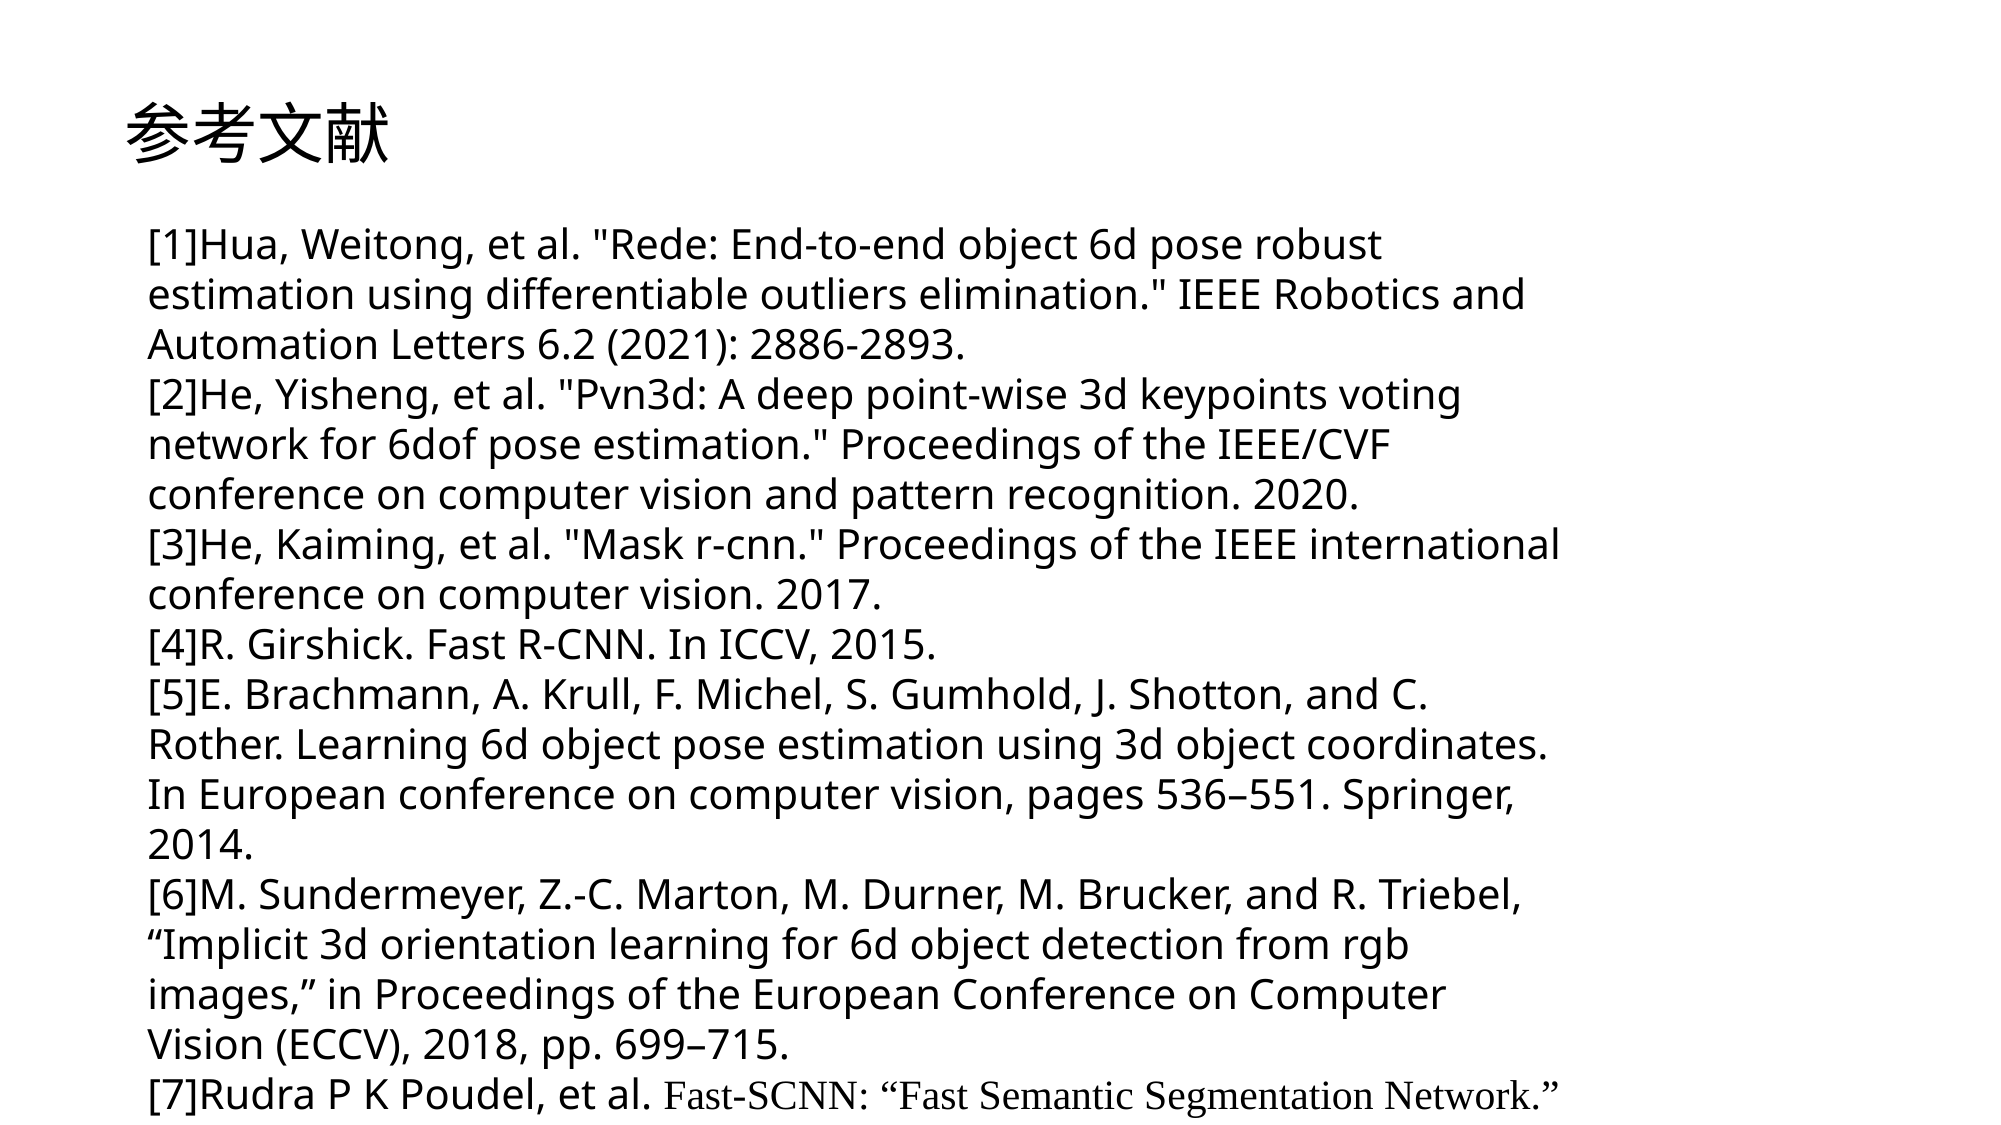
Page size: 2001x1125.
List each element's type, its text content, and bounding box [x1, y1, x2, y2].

text_box [1]Hua, Weitong, et al. "Rede: End-to-end object 6d pose robust estimation using differentiable outliers elimination." IEEE Robotics and Automation Letters 6.2 (2021): 2886-2893. [2]He, Yisheng, et al. "Pvn3d: A deep point-wise 3d keypoints voting network for 6dof pose estimation." Proceedings of the IEEE/CVF conference on computer vision and pattern recognition. 2020. [3]He, Kaiming, et al. "Mask r-cnn." Proceedings of the IEEE international conference on computer vision. 2017. [4]R. Girshick. Fast R-CNN. In ICCV, 2015. [5]E. Brachmann, A. Krull, F. Michel, S. Gumhold, J. Shotton, and C. Rother. Learning 6d object pose estimation using 3d object coordinates. In European conference on computer vision, pages 536–551. Springer, 2014. [6]M. Sundermeyer, Z.-C. Marton, M. Durner, M. Brucker, and R. Triebel, “Implicit 3d orientation learning for 6d object detection from rgb images,” in Proceedings of the European Conference on Computer Vision (ECCV), 2018, pp. 699–715. [7]Rudra P K Poudel, et al. Fast-SCNN: “Fast Semantic Segmentation Network.” In BMVC, 2019. [132, 210, 1583, 1125]
text_box 参考文献 [109, 84, 1387, 180]
